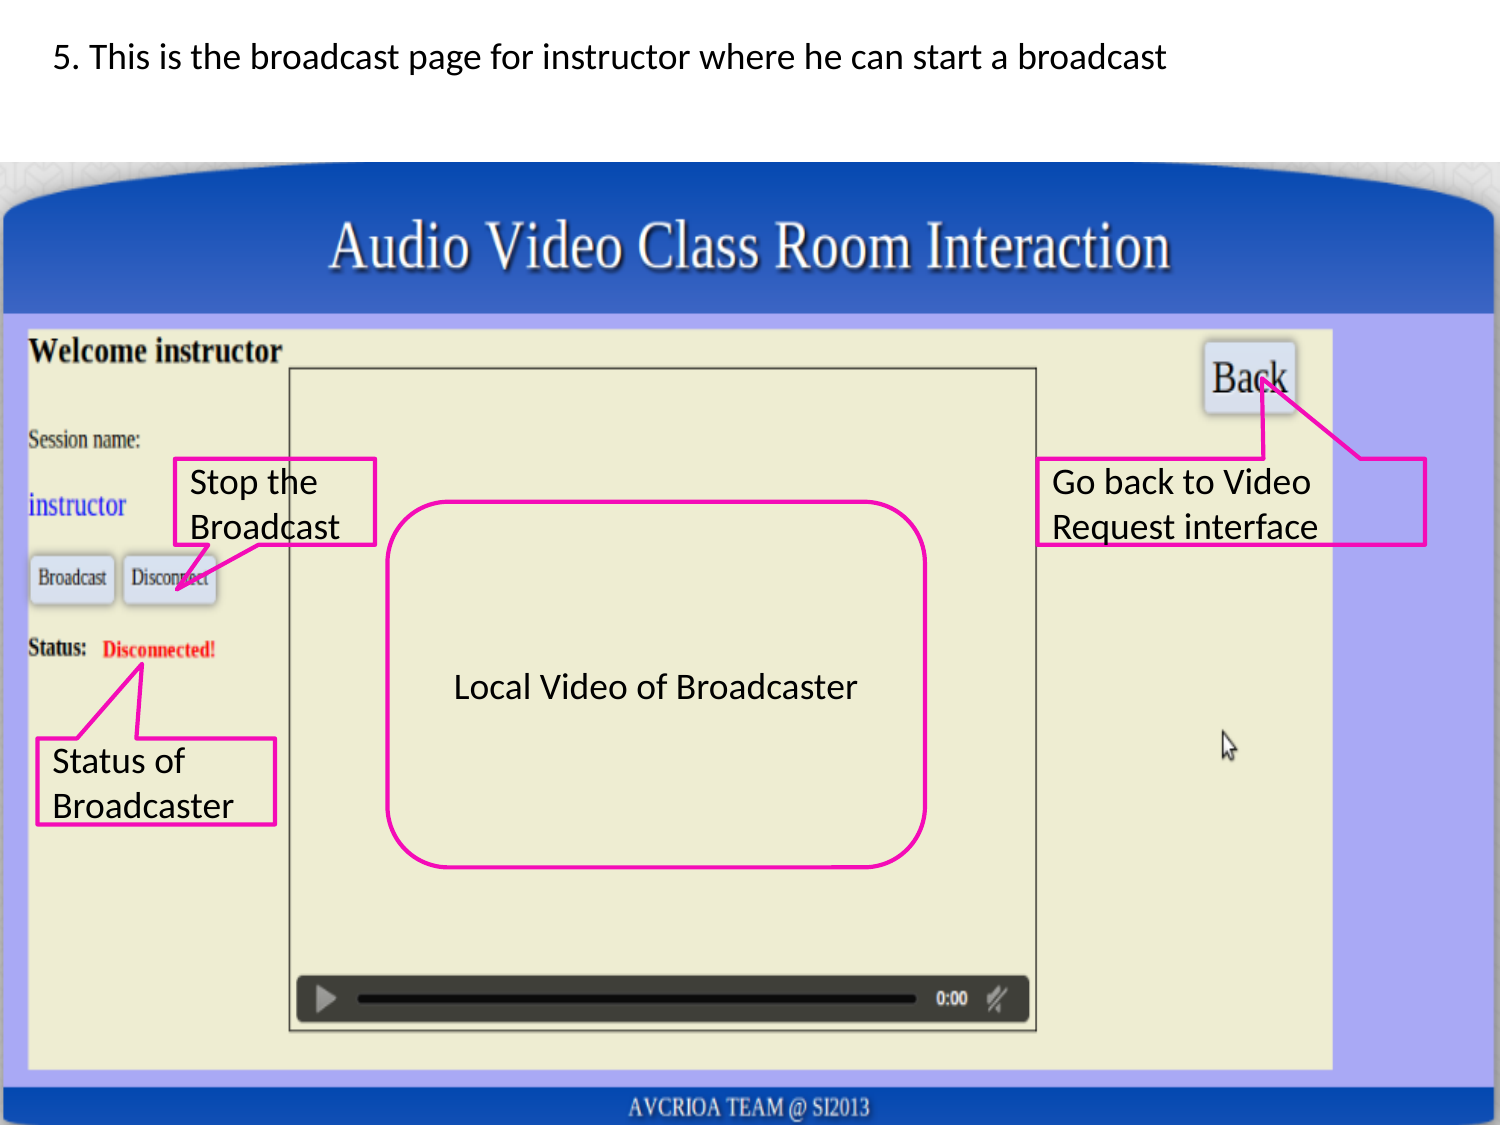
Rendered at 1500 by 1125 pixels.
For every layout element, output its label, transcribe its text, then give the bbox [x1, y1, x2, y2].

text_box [0, 162, 1500, 1125]
text_box 5. This is the broadcast page for instructor where he can start a broadcast [37, 24, 1425, 85]
